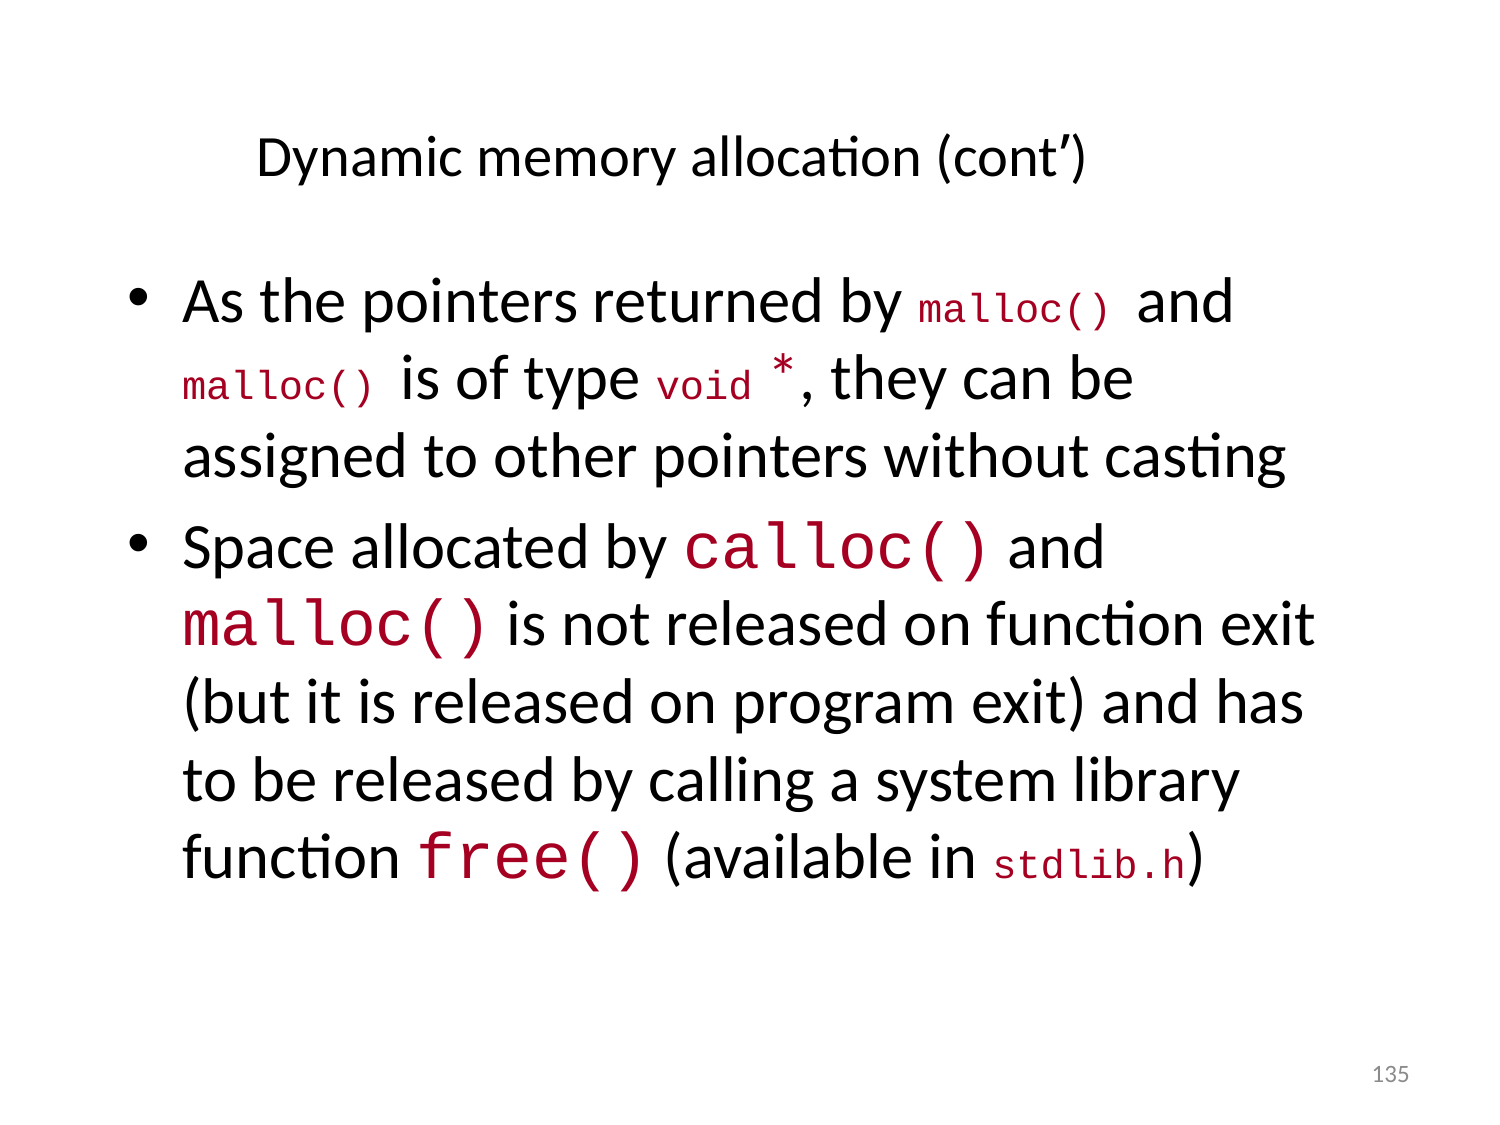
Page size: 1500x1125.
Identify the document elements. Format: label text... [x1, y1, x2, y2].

title Dynamic memory allocation (cont’) [99, 87, 1227, 200]
slide_number 135 [1074, 1042, 1425, 1103]
list As the pointers returned by malloc() and malloc() is of type void *, they can be assigned to other pointers without casting Space allocated by calloc() and malloc() is not released on function exit (but it is released on program exit) and has to be released by calling a system library function free() (available in stdlib.h) [112, 249, 1388, 900]
